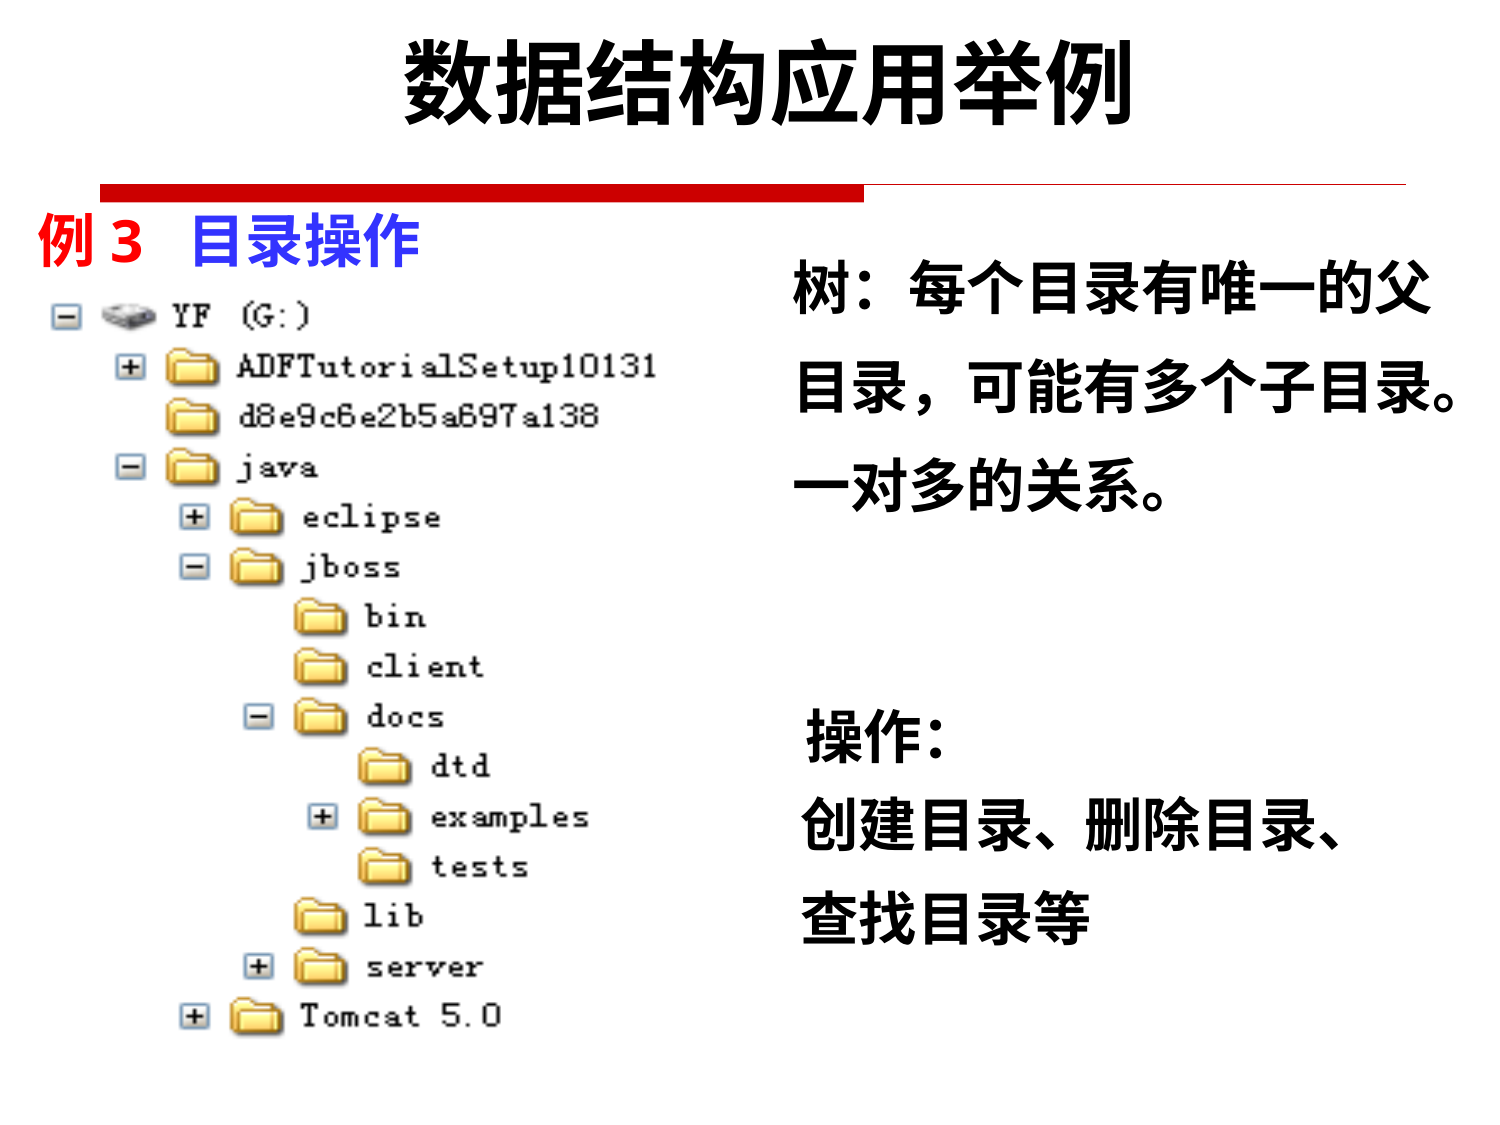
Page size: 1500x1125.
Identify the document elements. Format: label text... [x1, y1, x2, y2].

text_box 创建目录、 [773, 787, 1057, 858]
picture [29, 290, 738, 1048]
text_box 树：每个目录有唯一的父 目录，可能有多个子目录。 一对多的关系。 [750, 243, 1500, 527]
text_box 例3 目录操作 [22, 196, 436, 282]
title 数据结构应用举例 [123, 31, 1415, 144]
text_box 删除目录、 [1057, 787, 1389, 858]
text_box 操作： [749, 693, 1211, 778]
text_box 查找目录等 [773, 882, 1093, 953]
